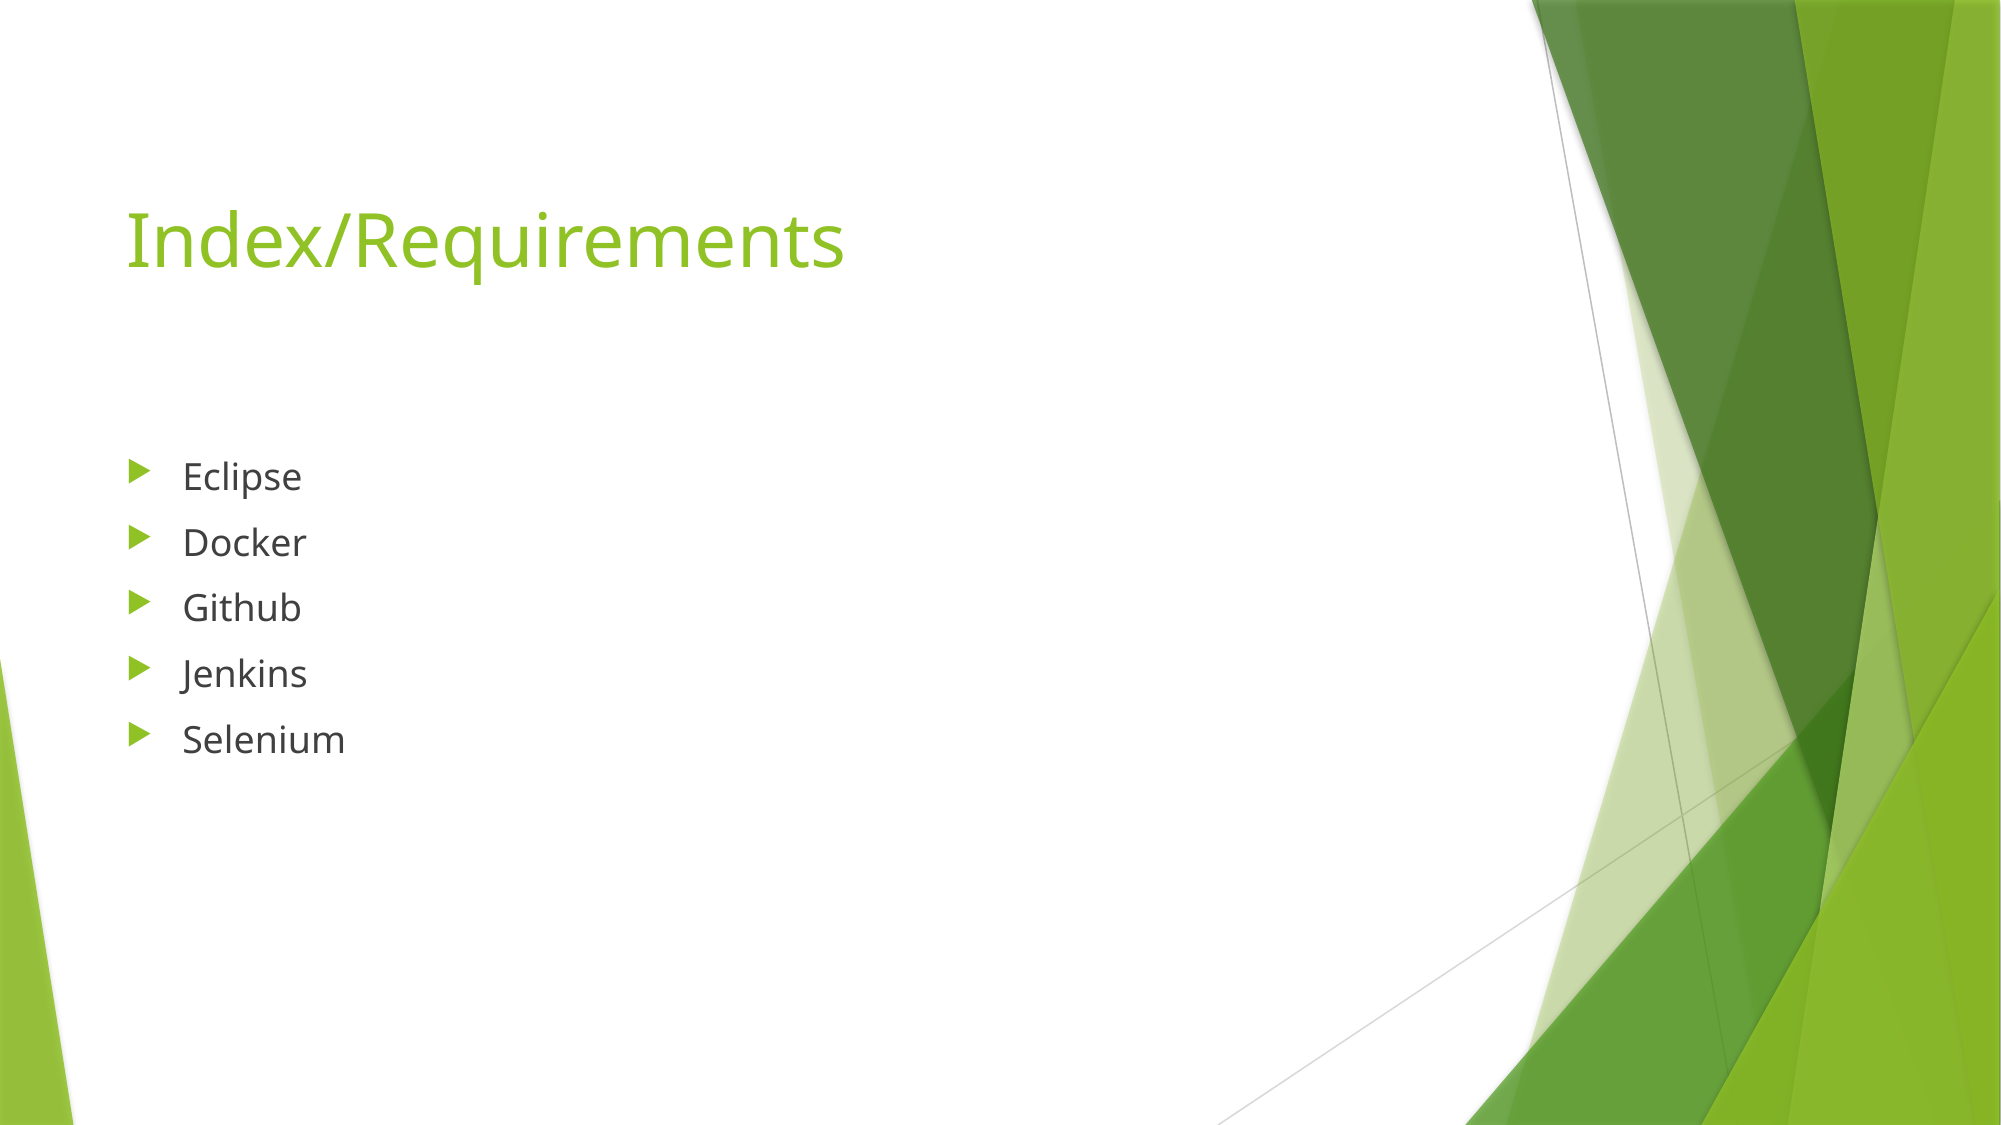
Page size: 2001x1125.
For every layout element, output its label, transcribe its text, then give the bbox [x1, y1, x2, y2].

list Eclipse Docker Github Jenkins Selenium [111, 445, 1522, 1025]
title Index/Requirements [111, 185, 1522, 399]
